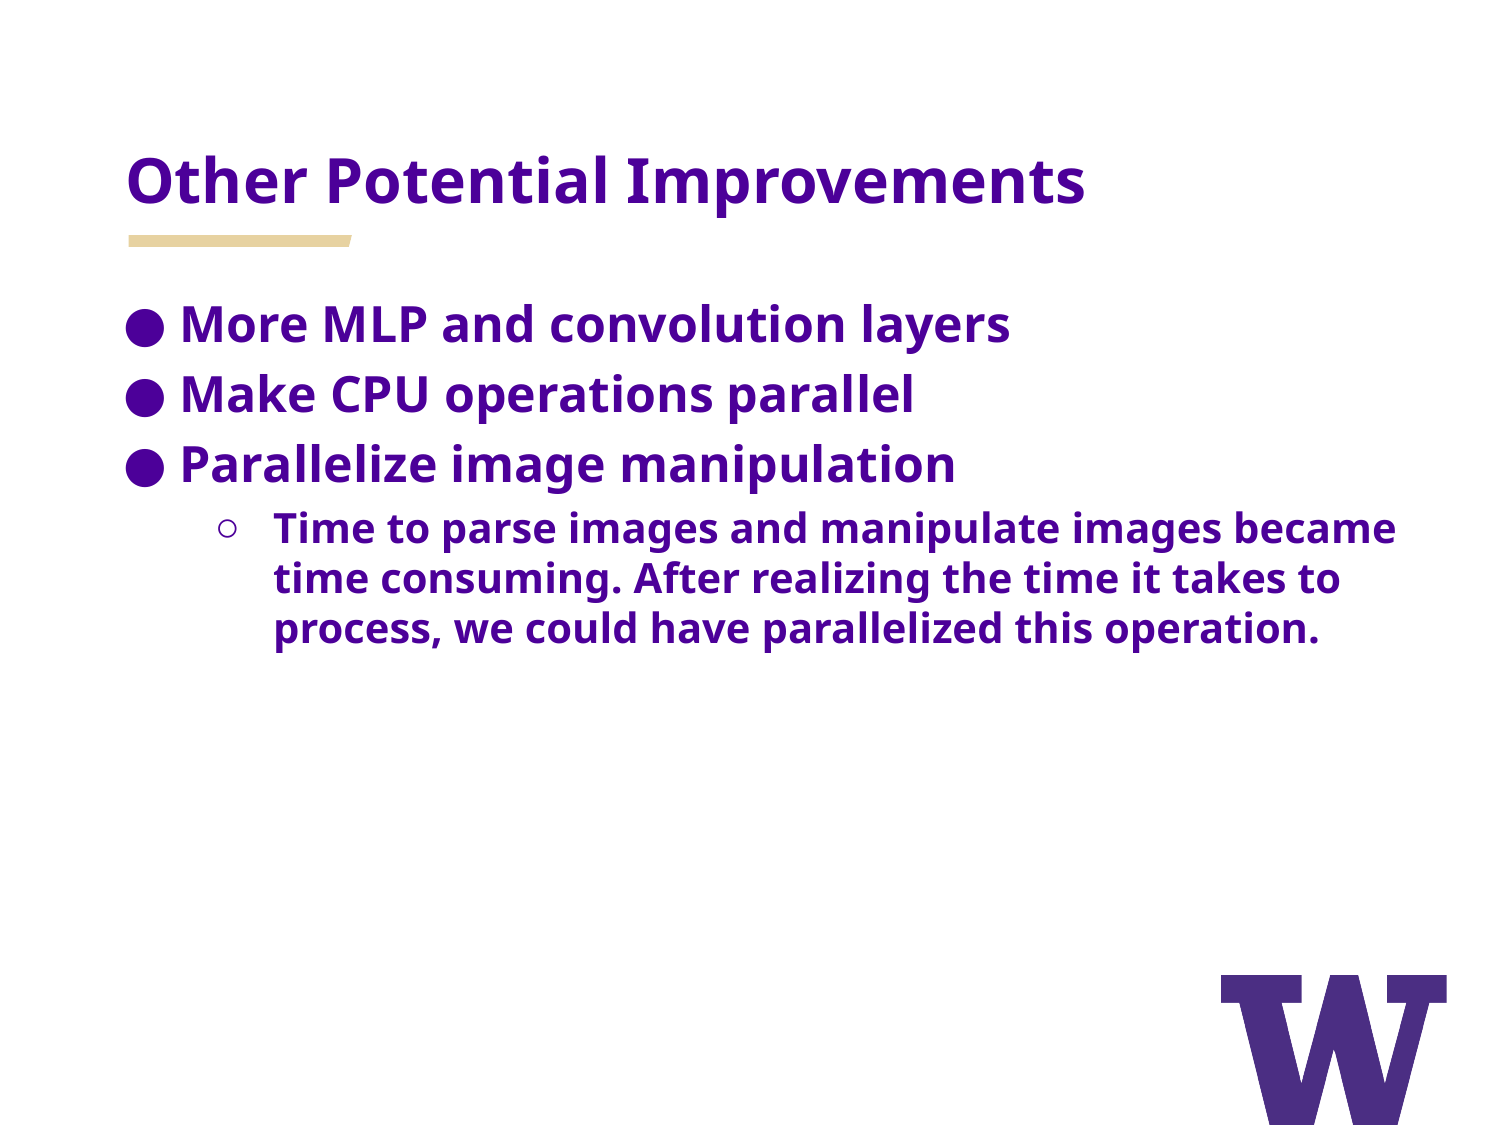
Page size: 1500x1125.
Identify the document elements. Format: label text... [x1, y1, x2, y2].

title Other Potential Improvements [110, 60, 1453, 224]
picture [1221, 975, 1447, 1125]
picture [128, 235, 352, 247]
list More MLP and convolution layers Make CPU operations parallel Parallelize image manipulation Time to parse images and manipulate images became time consuming. After realizing the time it takes to process, we could have parallelized this operation. [108, 284, 1453, 944]
